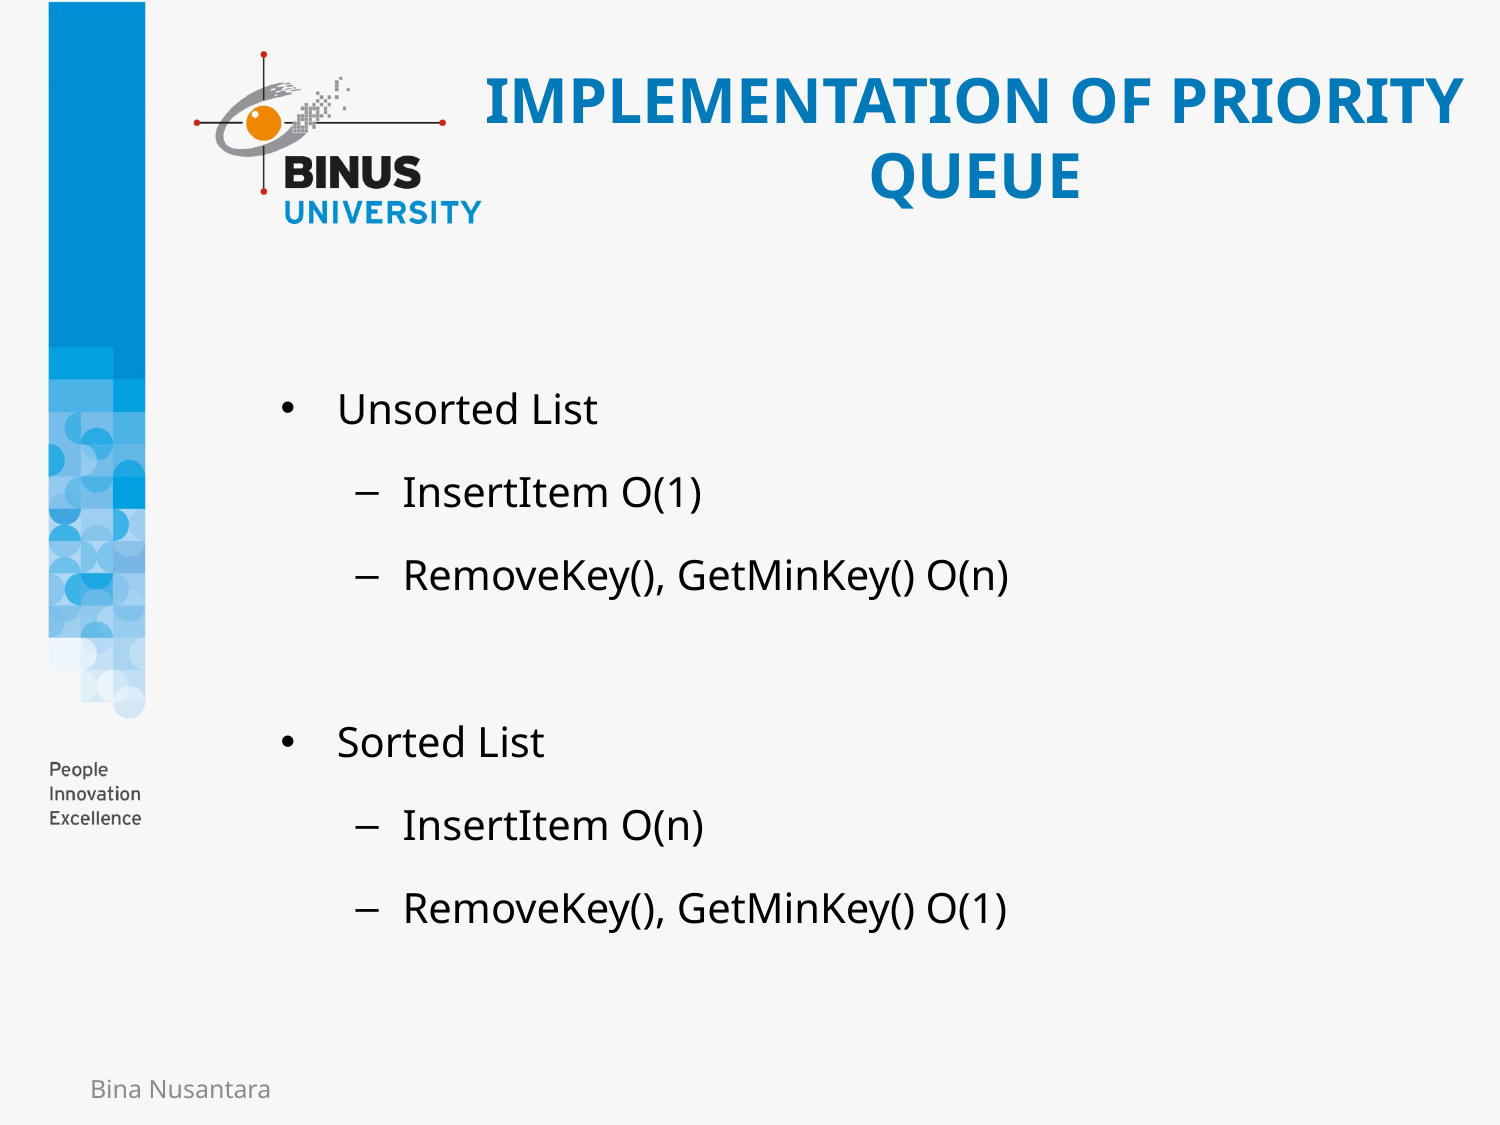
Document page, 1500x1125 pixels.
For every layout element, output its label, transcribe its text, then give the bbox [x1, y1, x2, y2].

list Unsorted List InsertItem O(1) RemoveKey(), GetMinKey() O(n) Sorted List InsertItem O(n) RemoveKey(), GetMinKey() O(1) [265, 349, 1425, 1005]
title IMPLEMENTATION OF PRIORITY QUEUE [395, 42, 1500, 231]
picture [0, 0, 1500, 845]
slide_number Bina Nusantara [75, 1058, 425, 1119]
